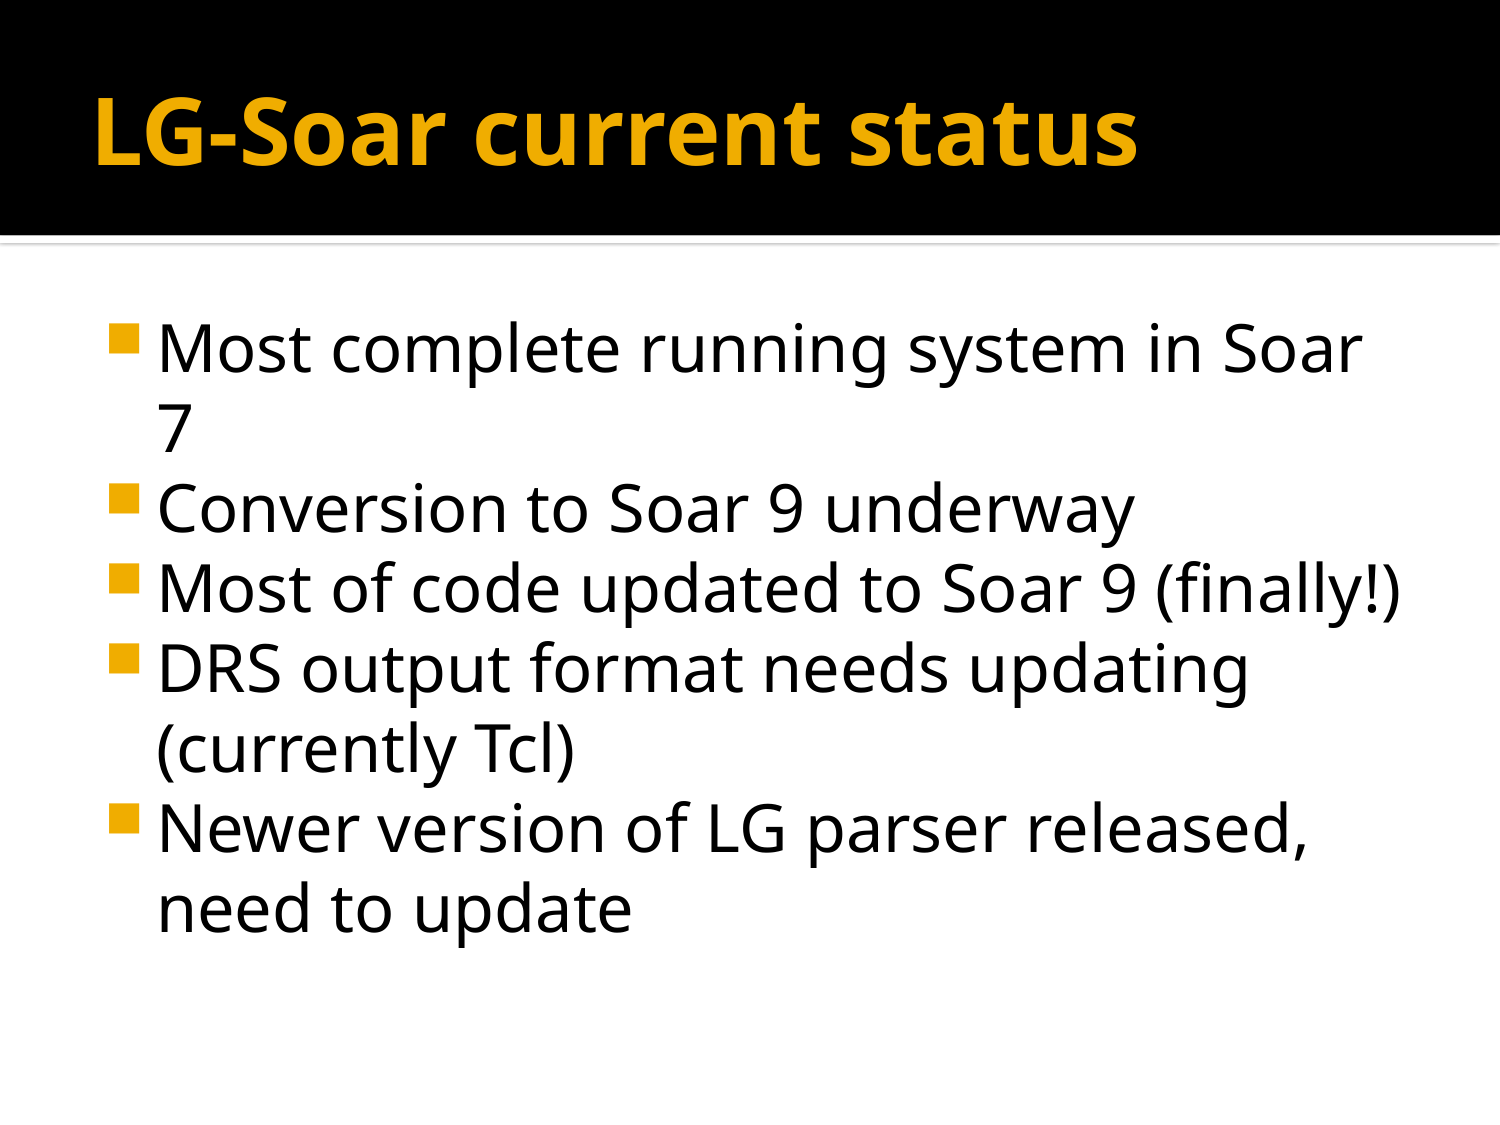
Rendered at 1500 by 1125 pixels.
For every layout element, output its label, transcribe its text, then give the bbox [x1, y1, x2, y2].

list Most complete running system in Soar 7 Conversion to Soar 9 underway Most of code updated to Soar 9 (finally!) DRS output format needs updating (currently Tcl) Newer version of LG parser released, need to update [75, 291, 1425, 1050]
title LG-Soar current status [75, 25, 1425, 231]
